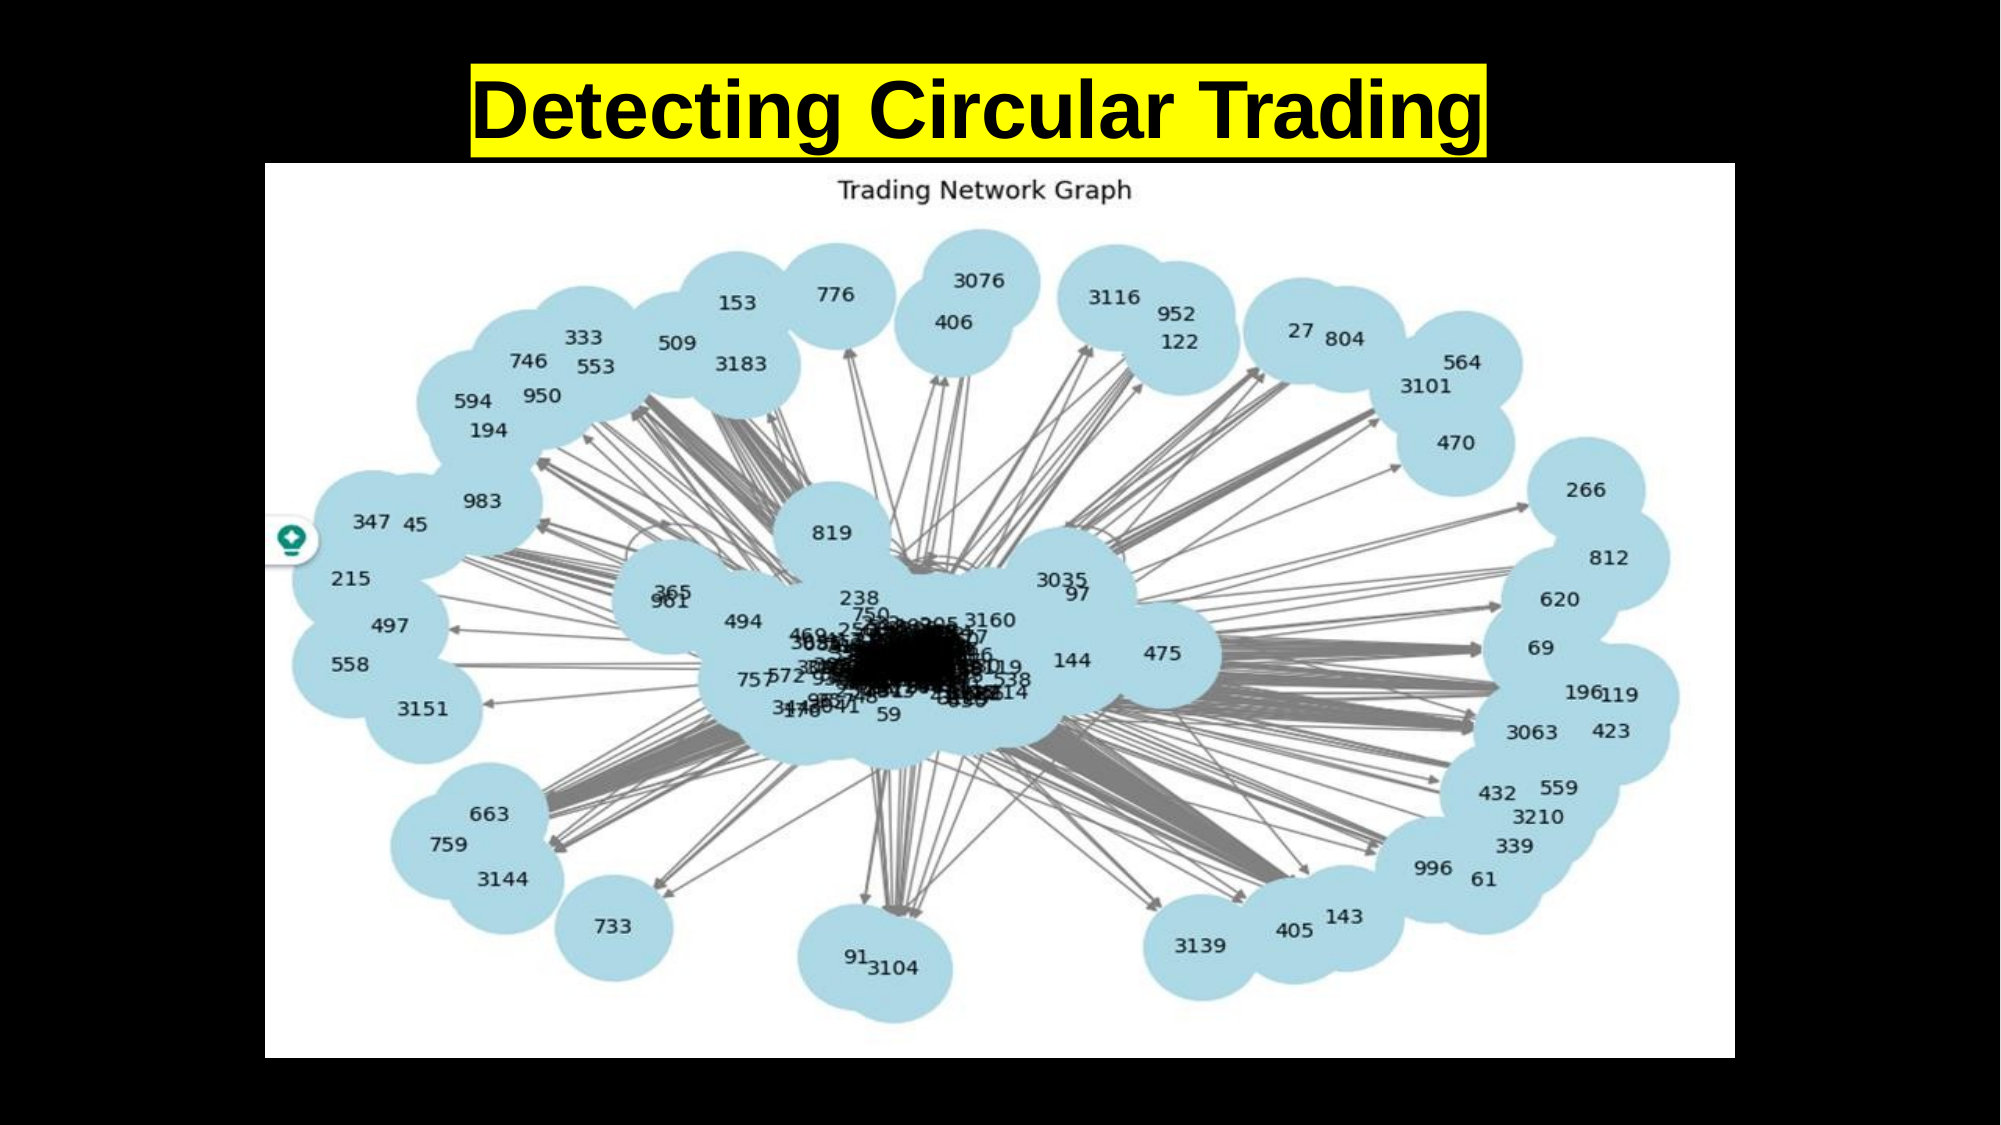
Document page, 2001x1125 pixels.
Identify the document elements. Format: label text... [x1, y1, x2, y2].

title Detecting Circular Trading [468, 53, 1489, 162]
picture [265, 163, 1735, 1058]
